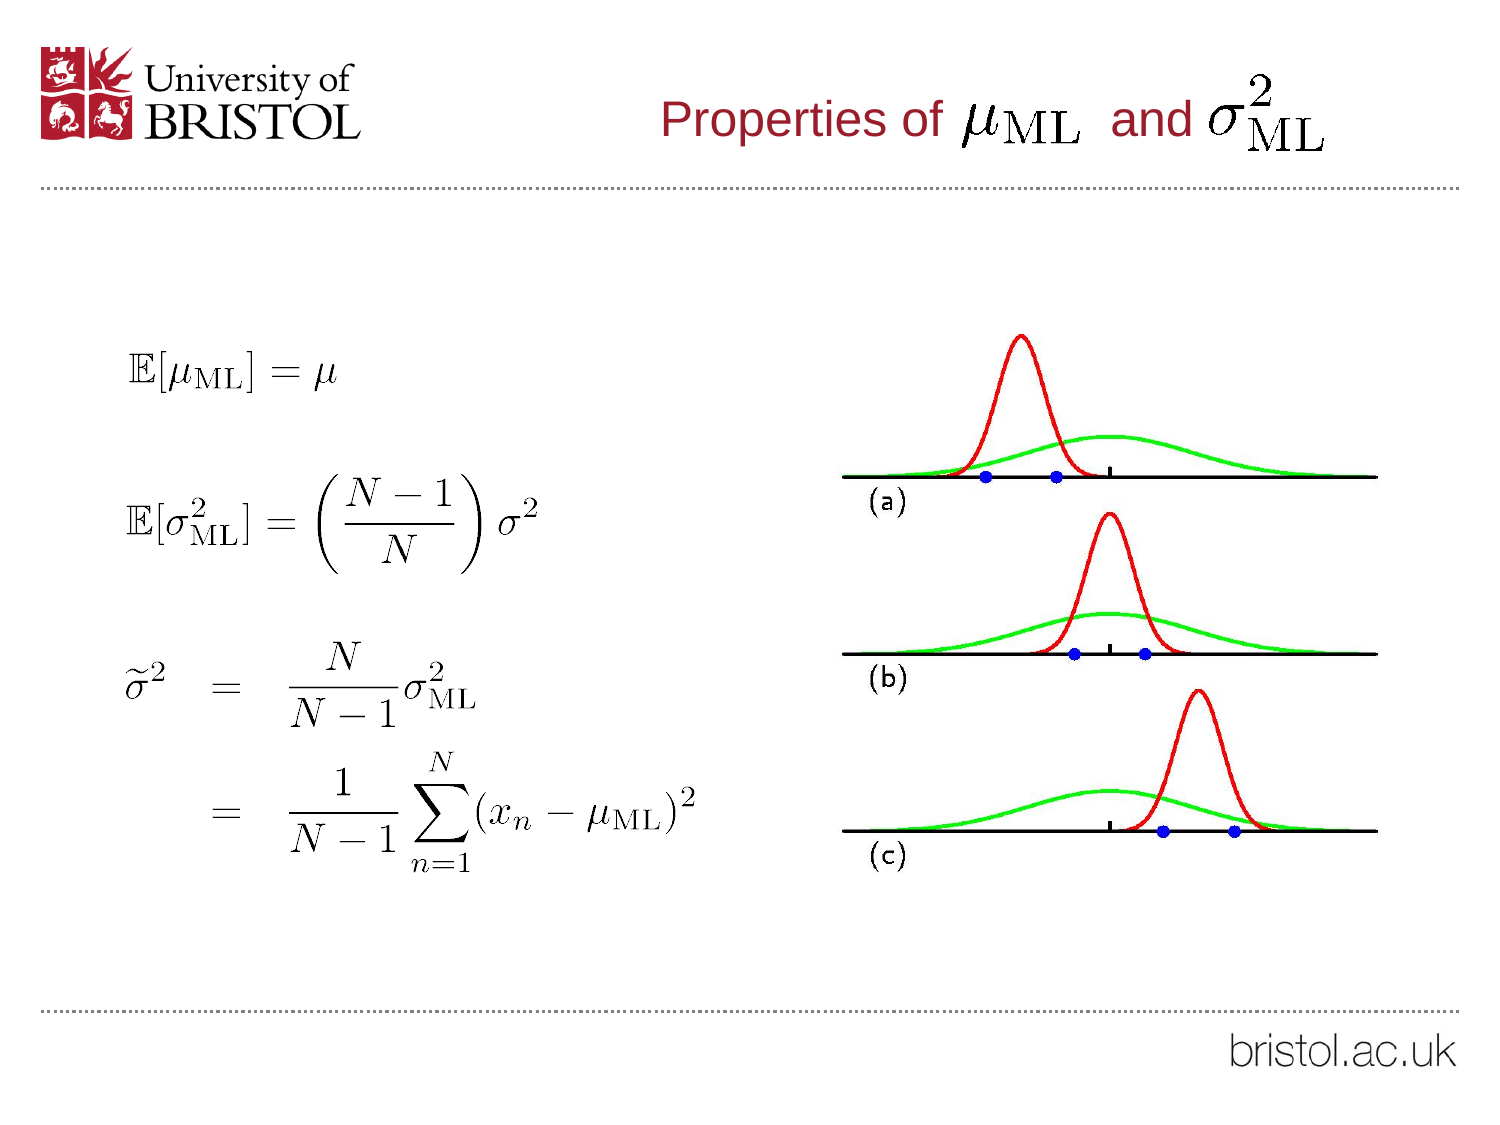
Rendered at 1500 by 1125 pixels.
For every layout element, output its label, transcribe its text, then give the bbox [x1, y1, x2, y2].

picture [1214, 1023, 1459, 1080]
picture [125, 470, 539, 576]
picture [1201, 74, 1331, 156]
title Properties of and [644, 56, 1354, 154]
picture [41, 47, 361, 140]
picture [957, 100, 1086, 149]
picture [124, 638, 697, 873]
picture [837, 333, 1379, 876]
picture [125, 349, 339, 397]
